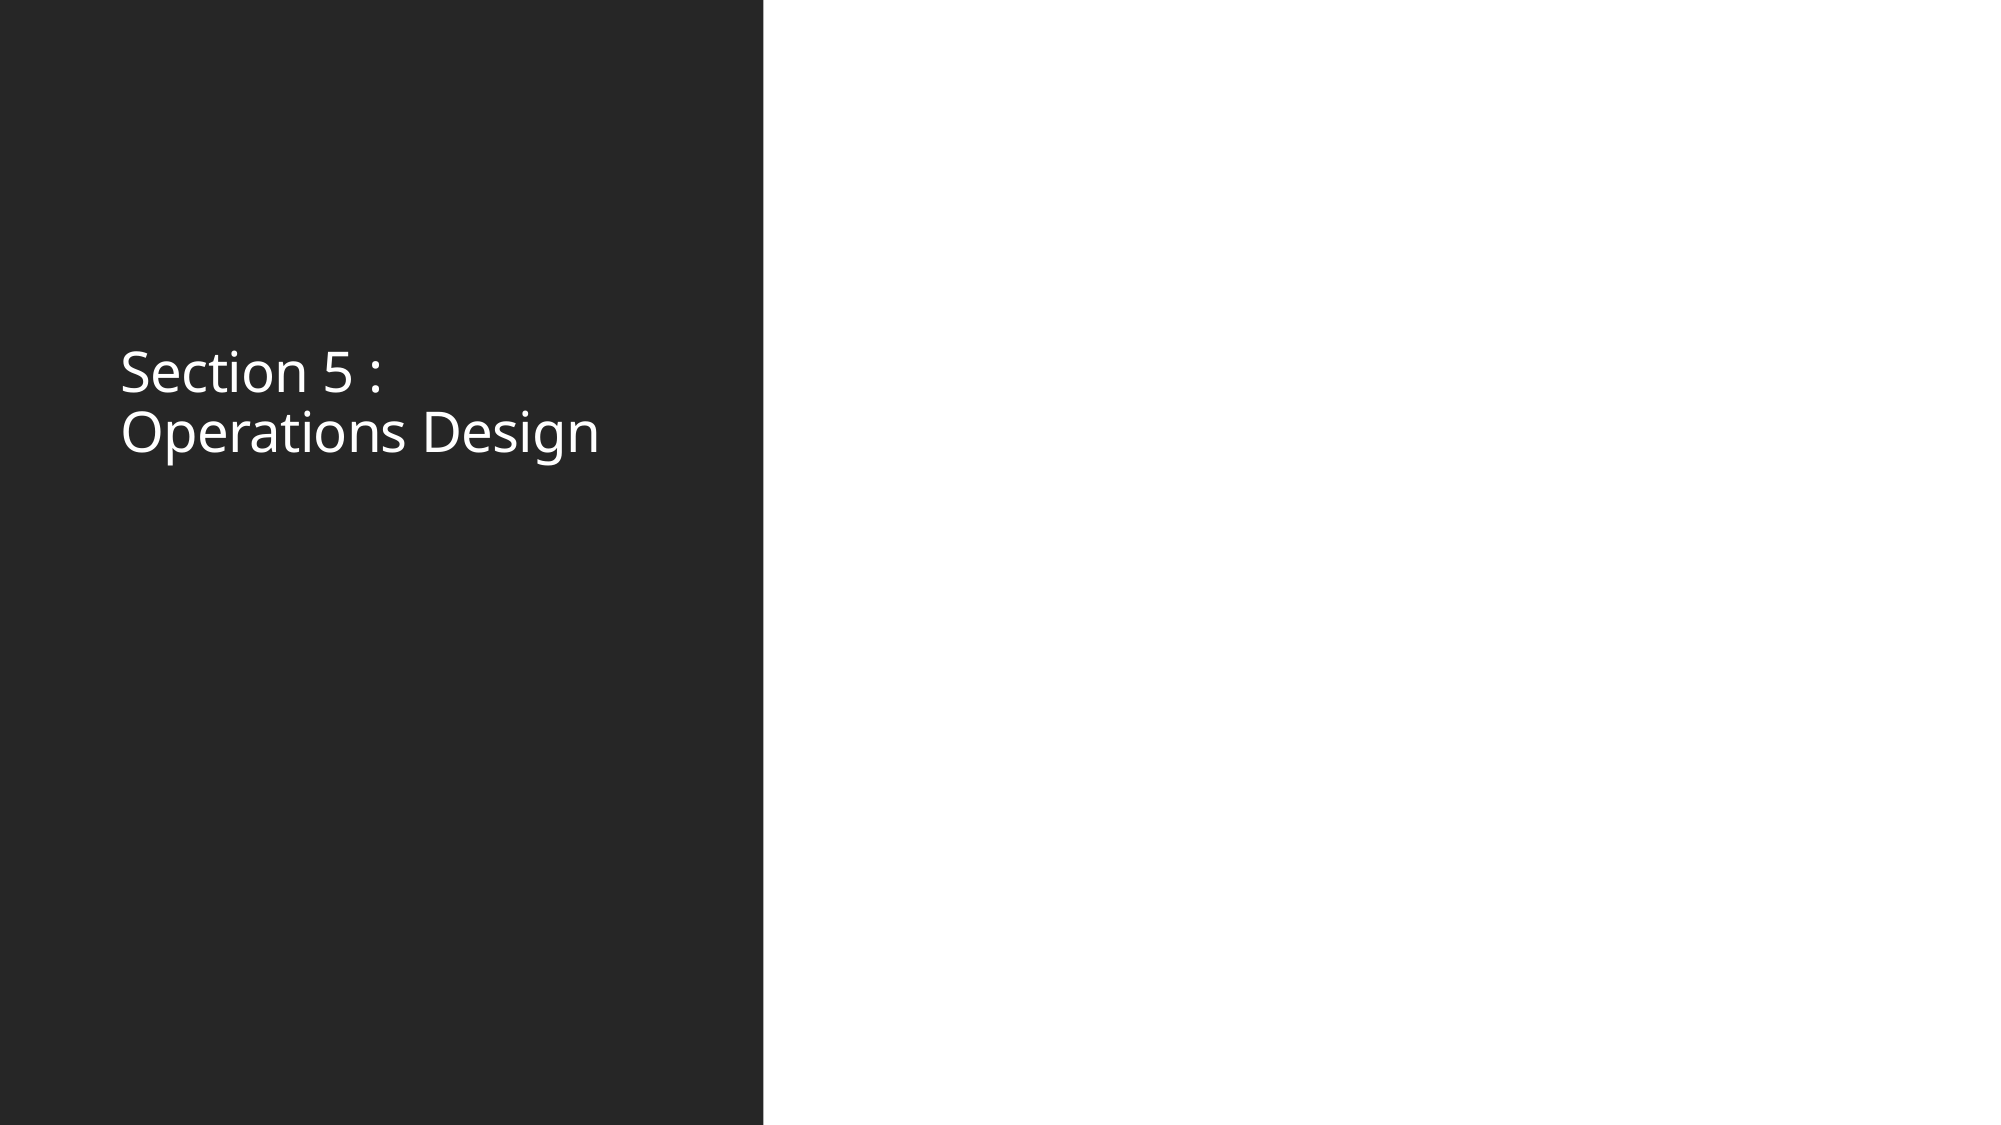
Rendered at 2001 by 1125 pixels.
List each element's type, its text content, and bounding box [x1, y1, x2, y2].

title Section 5 : Operations Design [105, 128, 683, 473]
